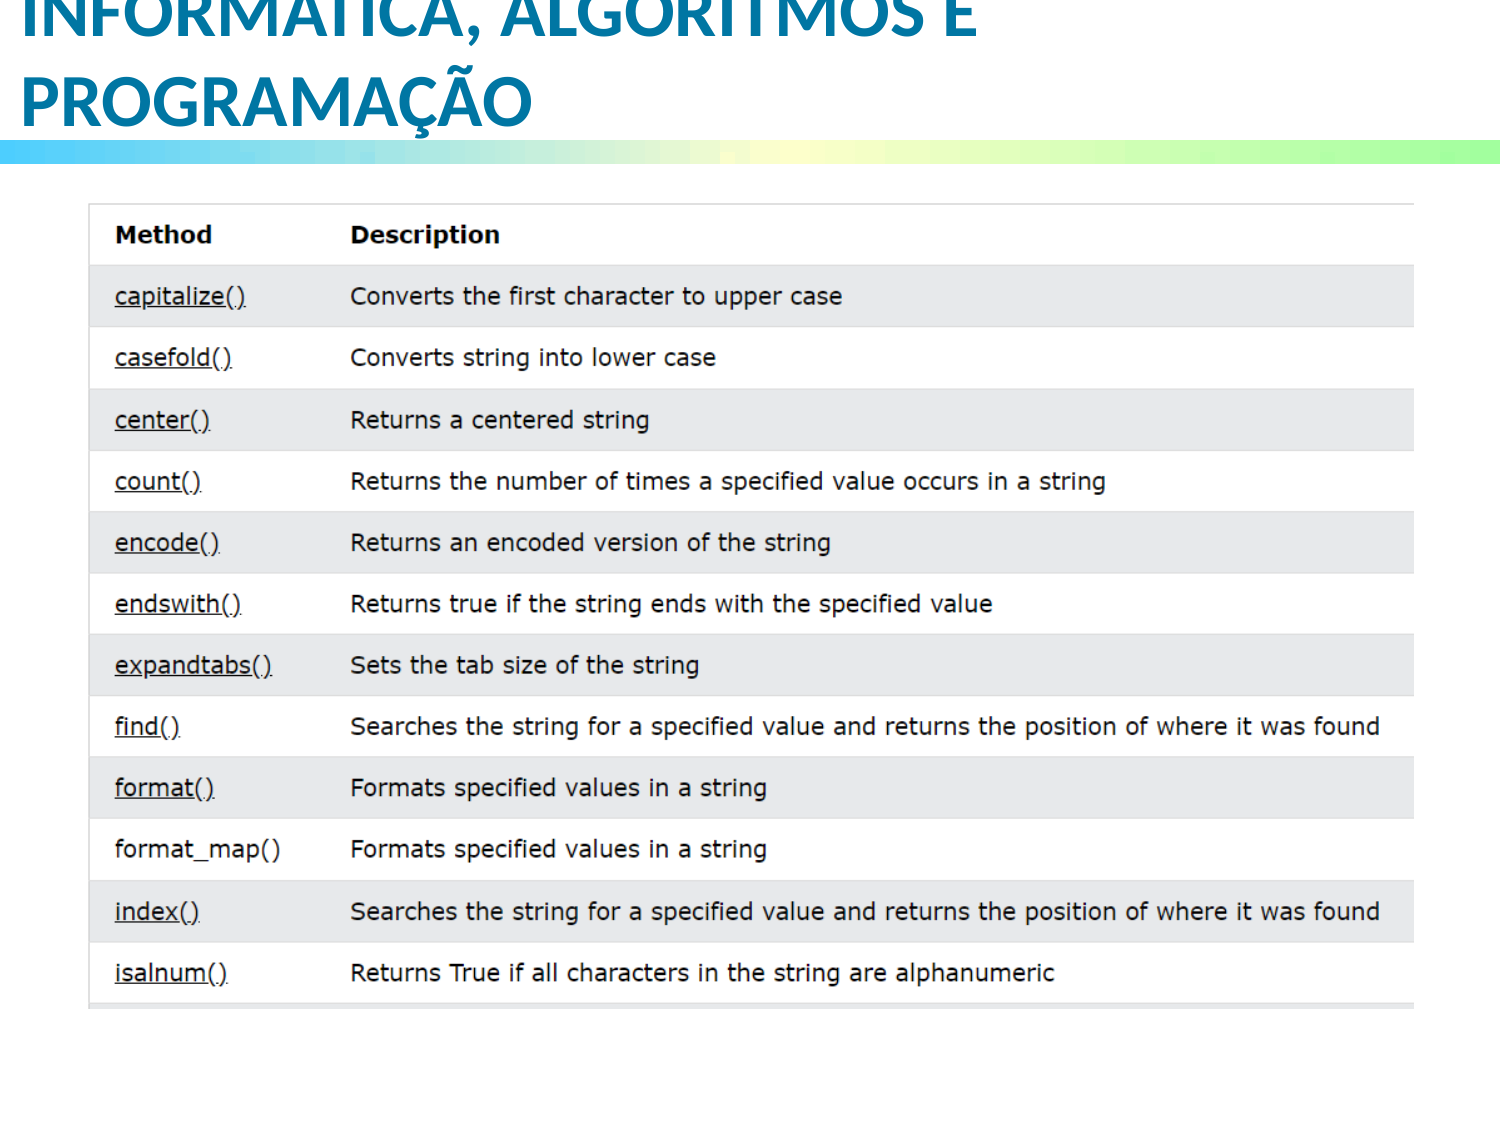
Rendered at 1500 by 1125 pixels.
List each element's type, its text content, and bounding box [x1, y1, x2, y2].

picture [0, 140, 1500, 164]
text_box Informática, Algoritmos e Programação [5, 45, 1400, 138]
picture [86, 195, 1414, 1010]
